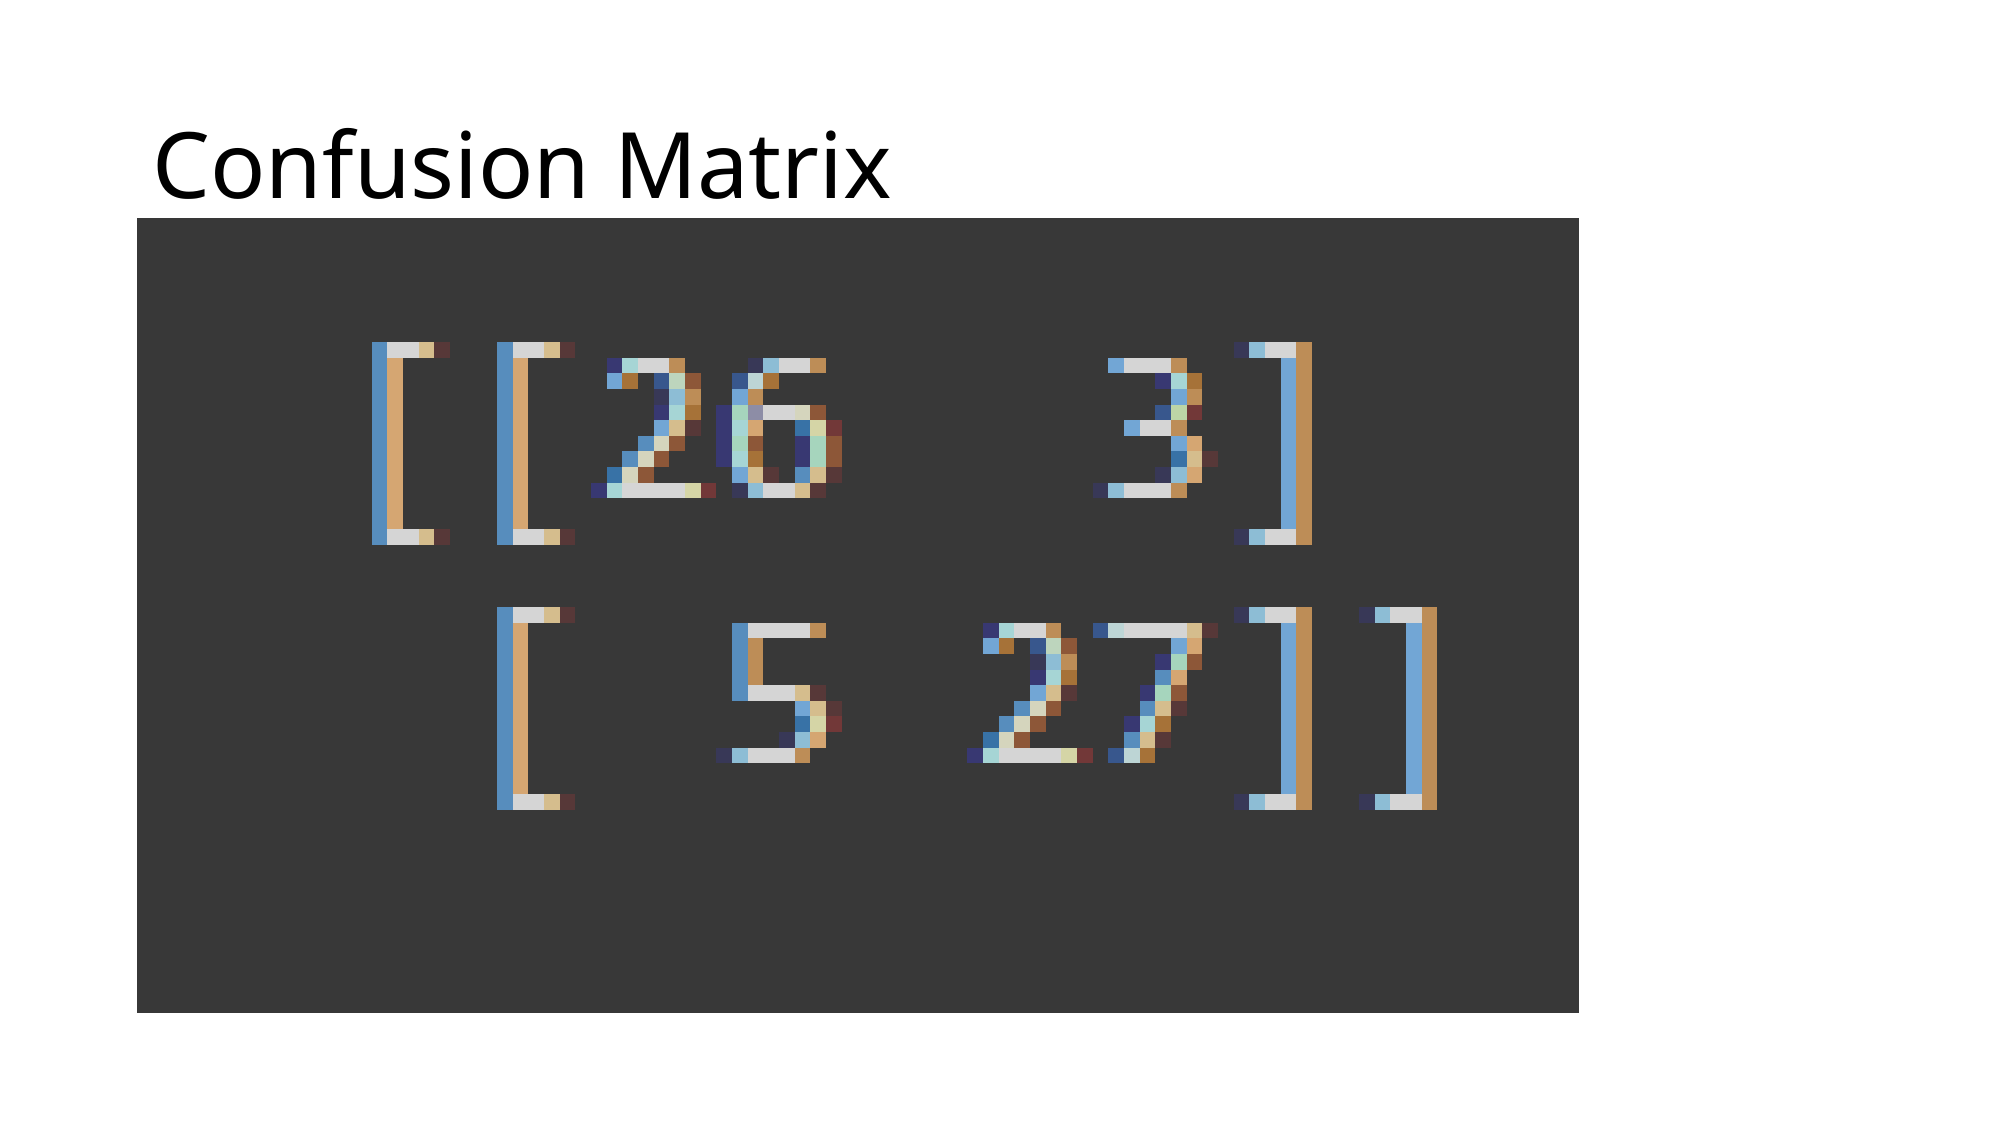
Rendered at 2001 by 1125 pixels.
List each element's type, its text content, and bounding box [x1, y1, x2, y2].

title Confusion Matrix [137, 59, 1863, 278]
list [137, 218, 1579, 1013]
